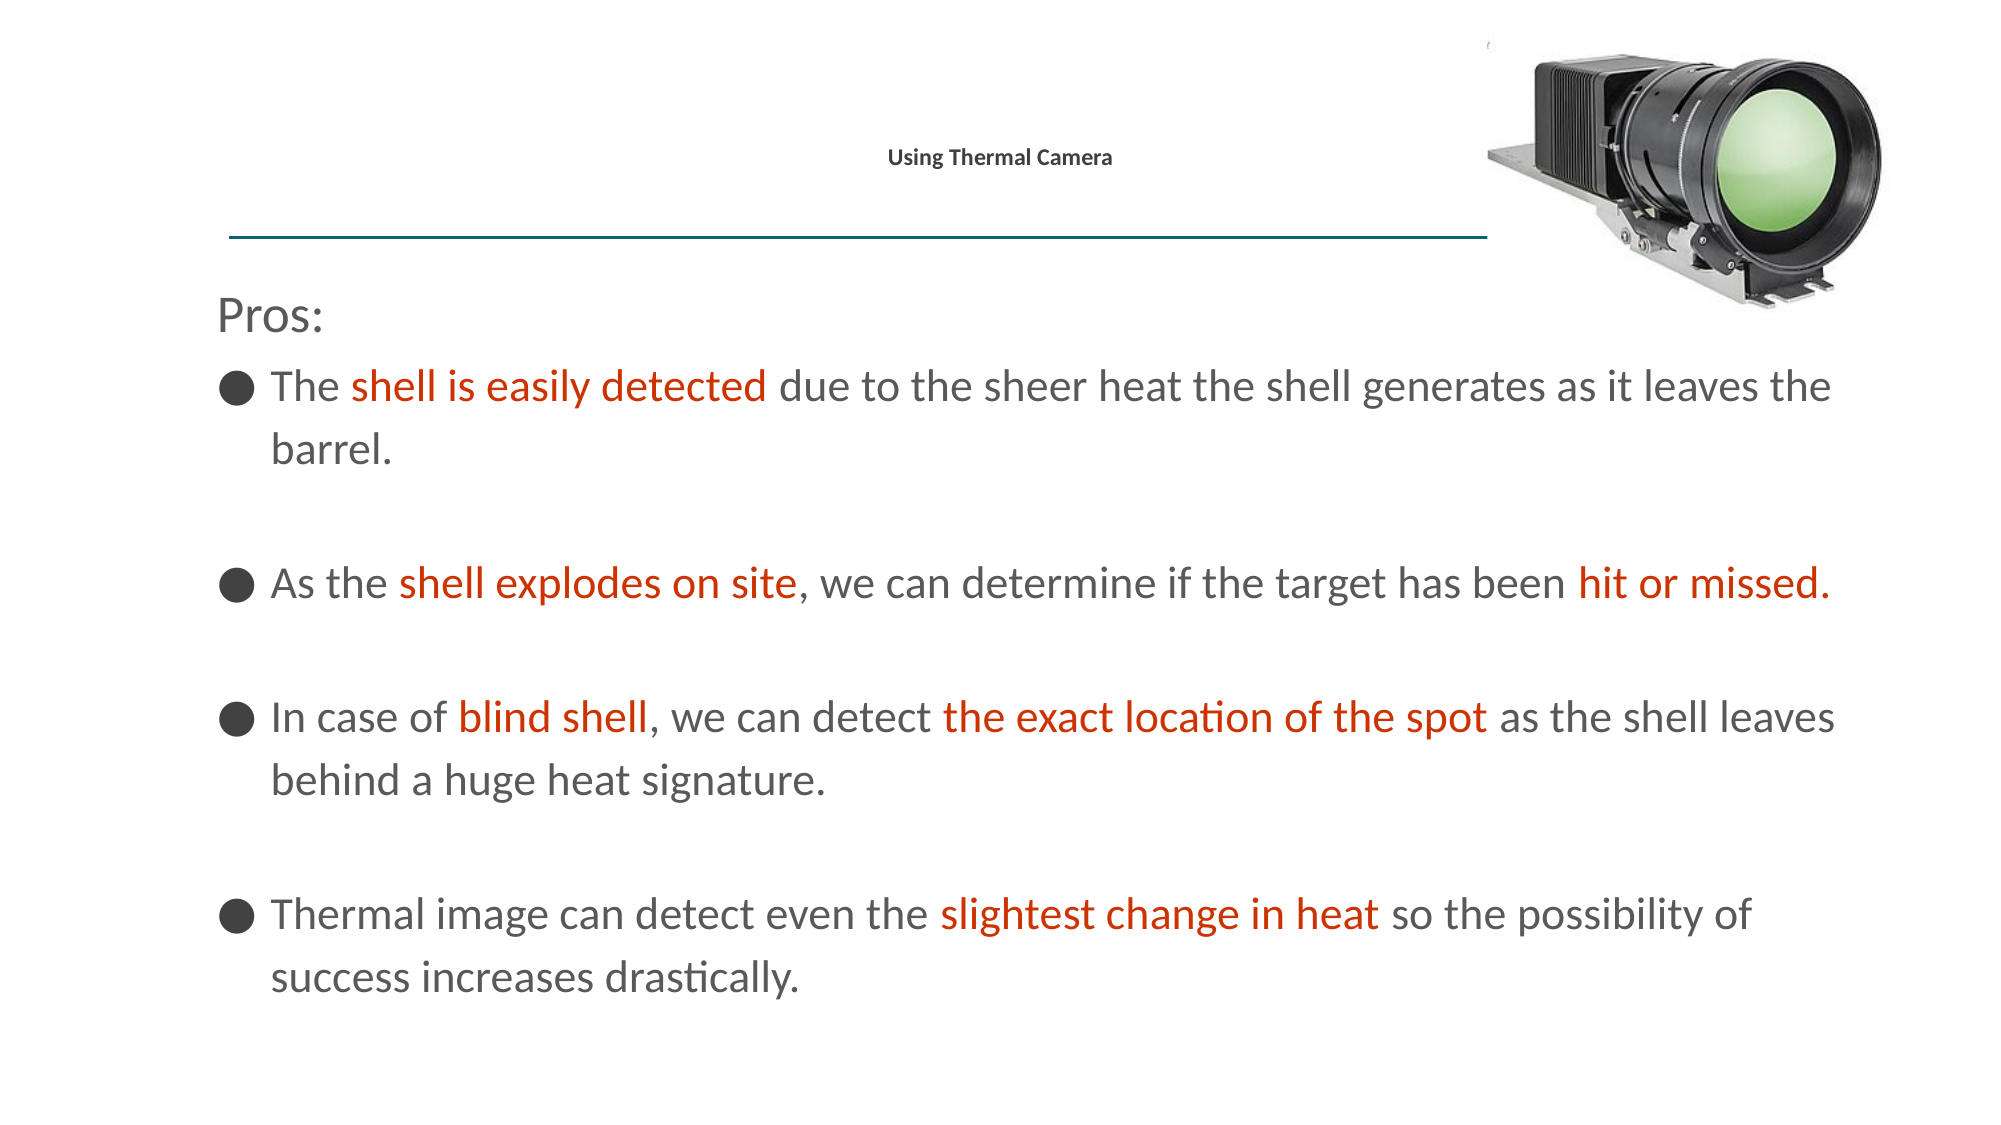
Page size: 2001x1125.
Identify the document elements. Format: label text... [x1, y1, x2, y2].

picture [1487, 0, 1901, 338]
list Pros: The shell is easily detected due to the sheer heat the shell generates as it leaves the barrel. As the shell explodes on site, we can determine if the target has been hit or missed. In case of blind shell, we can detect the exact location of the spot as the shell leaves behind a huge heat signature. Thermal image can detect even the slightest change in heat so the possibility of success increases drastically. [187, 262, 1863, 1075]
title Using Thermal Camera [213, 75, 1482, 238]
